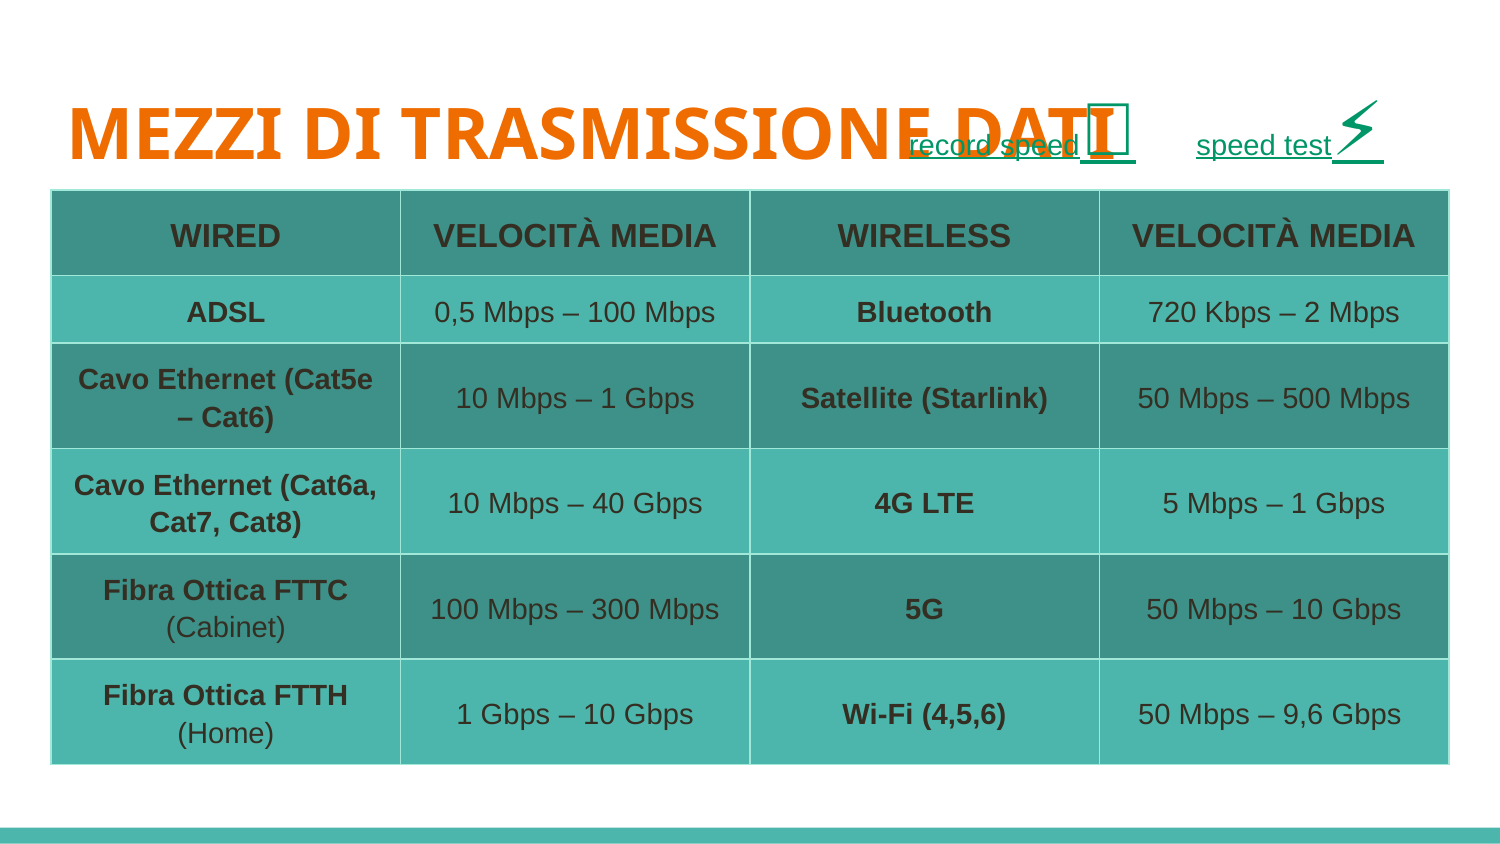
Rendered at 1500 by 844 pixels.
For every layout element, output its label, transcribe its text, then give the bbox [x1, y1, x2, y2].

table_header WIRED [52, 191, 400, 275]
text_box record speed🔝 [894, 72, 1181, 178]
table_cell 5G [751, 555, 1099, 658]
table_cell ADSL [52, 276, 400, 342]
table_cell 0,5 Mbps – 100 Mbps [401, 276, 749, 342]
table_cell 50 Mbps – 500 Mbps [1100, 344, 1448, 448]
table_header WIRELESS [751, 191, 1099, 275]
table_cell 1 Gbps – 10 Gbps [401, 660, 749, 764]
table_header VELOCITÀ MEDIA [401, 191, 749, 275]
table_cell Bluetooth [751, 276, 1099, 342]
table_cell Fibra Ottica FTTC (Cabinet) [52, 555, 400, 658]
table_cell 10 Mbps – 1 Gbps [401, 344, 749, 448]
text_box speed test⚡ [1181, 72, 1449, 178]
table_cell 50 Mbps – 10 Gbps [1100, 555, 1448, 658]
table_cell Satellite (Starlink) [751, 344, 1099, 448]
table_cell 100 Mbps – 300 Mbps [401, 555, 749, 658]
table_cell Wi-Fi (4,5,6) [751, 660, 1099, 764]
table_cell Cavo Ethernet (Cat6a, Cat7, Cat8) [52, 449, 400, 553]
table_header VELOCITÀ MEDIA [1100, 191, 1448, 275]
table_cell 720 Kbps – 2 Mbps [1100, 276, 1448, 342]
table_cell Cavo Ethernet (Cat5e – Cat6) [52, 344, 400, 448]
table_cell 4G LTE [751, 449, 1099, 553]
table_cell 10 Mbps – 40 Gbps [401, 449, 749, 553]
table_cell Fibra Ottica FTTH (Home) [52, 660, 400, 764]
table_cell 5 Mbps – 1 Gbps [1100, 449, 1448, 553]
table_cell 50 Mbps – 9,6 Gbps [1100, 660, 1448, 764]
title MEZZI DI TRASMISSIONE DATI [51, 72, 1449, 189]
